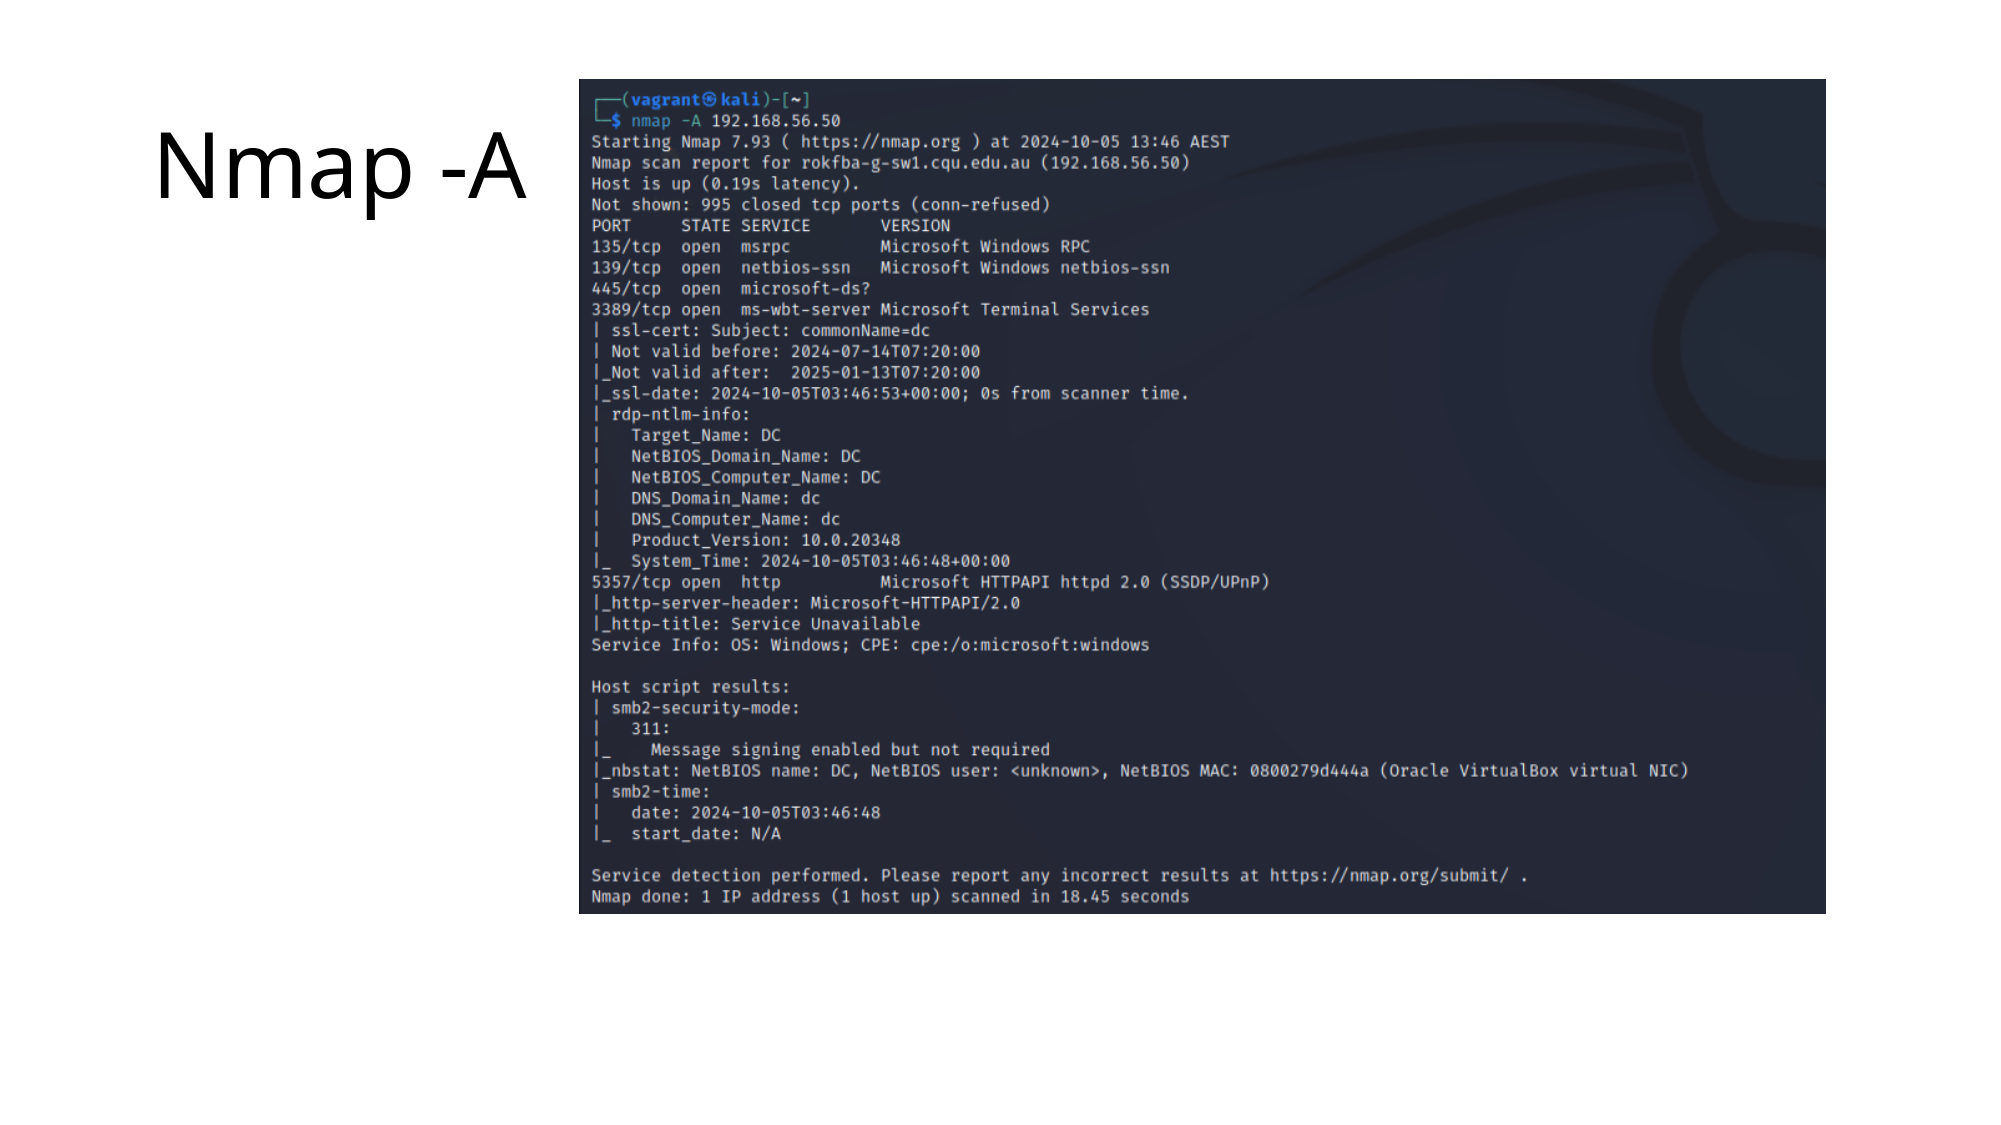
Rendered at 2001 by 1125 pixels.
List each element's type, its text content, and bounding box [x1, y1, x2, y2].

title Nmap -A [137, 59, 1863, 278]
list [579, 79, 1826, 914]
